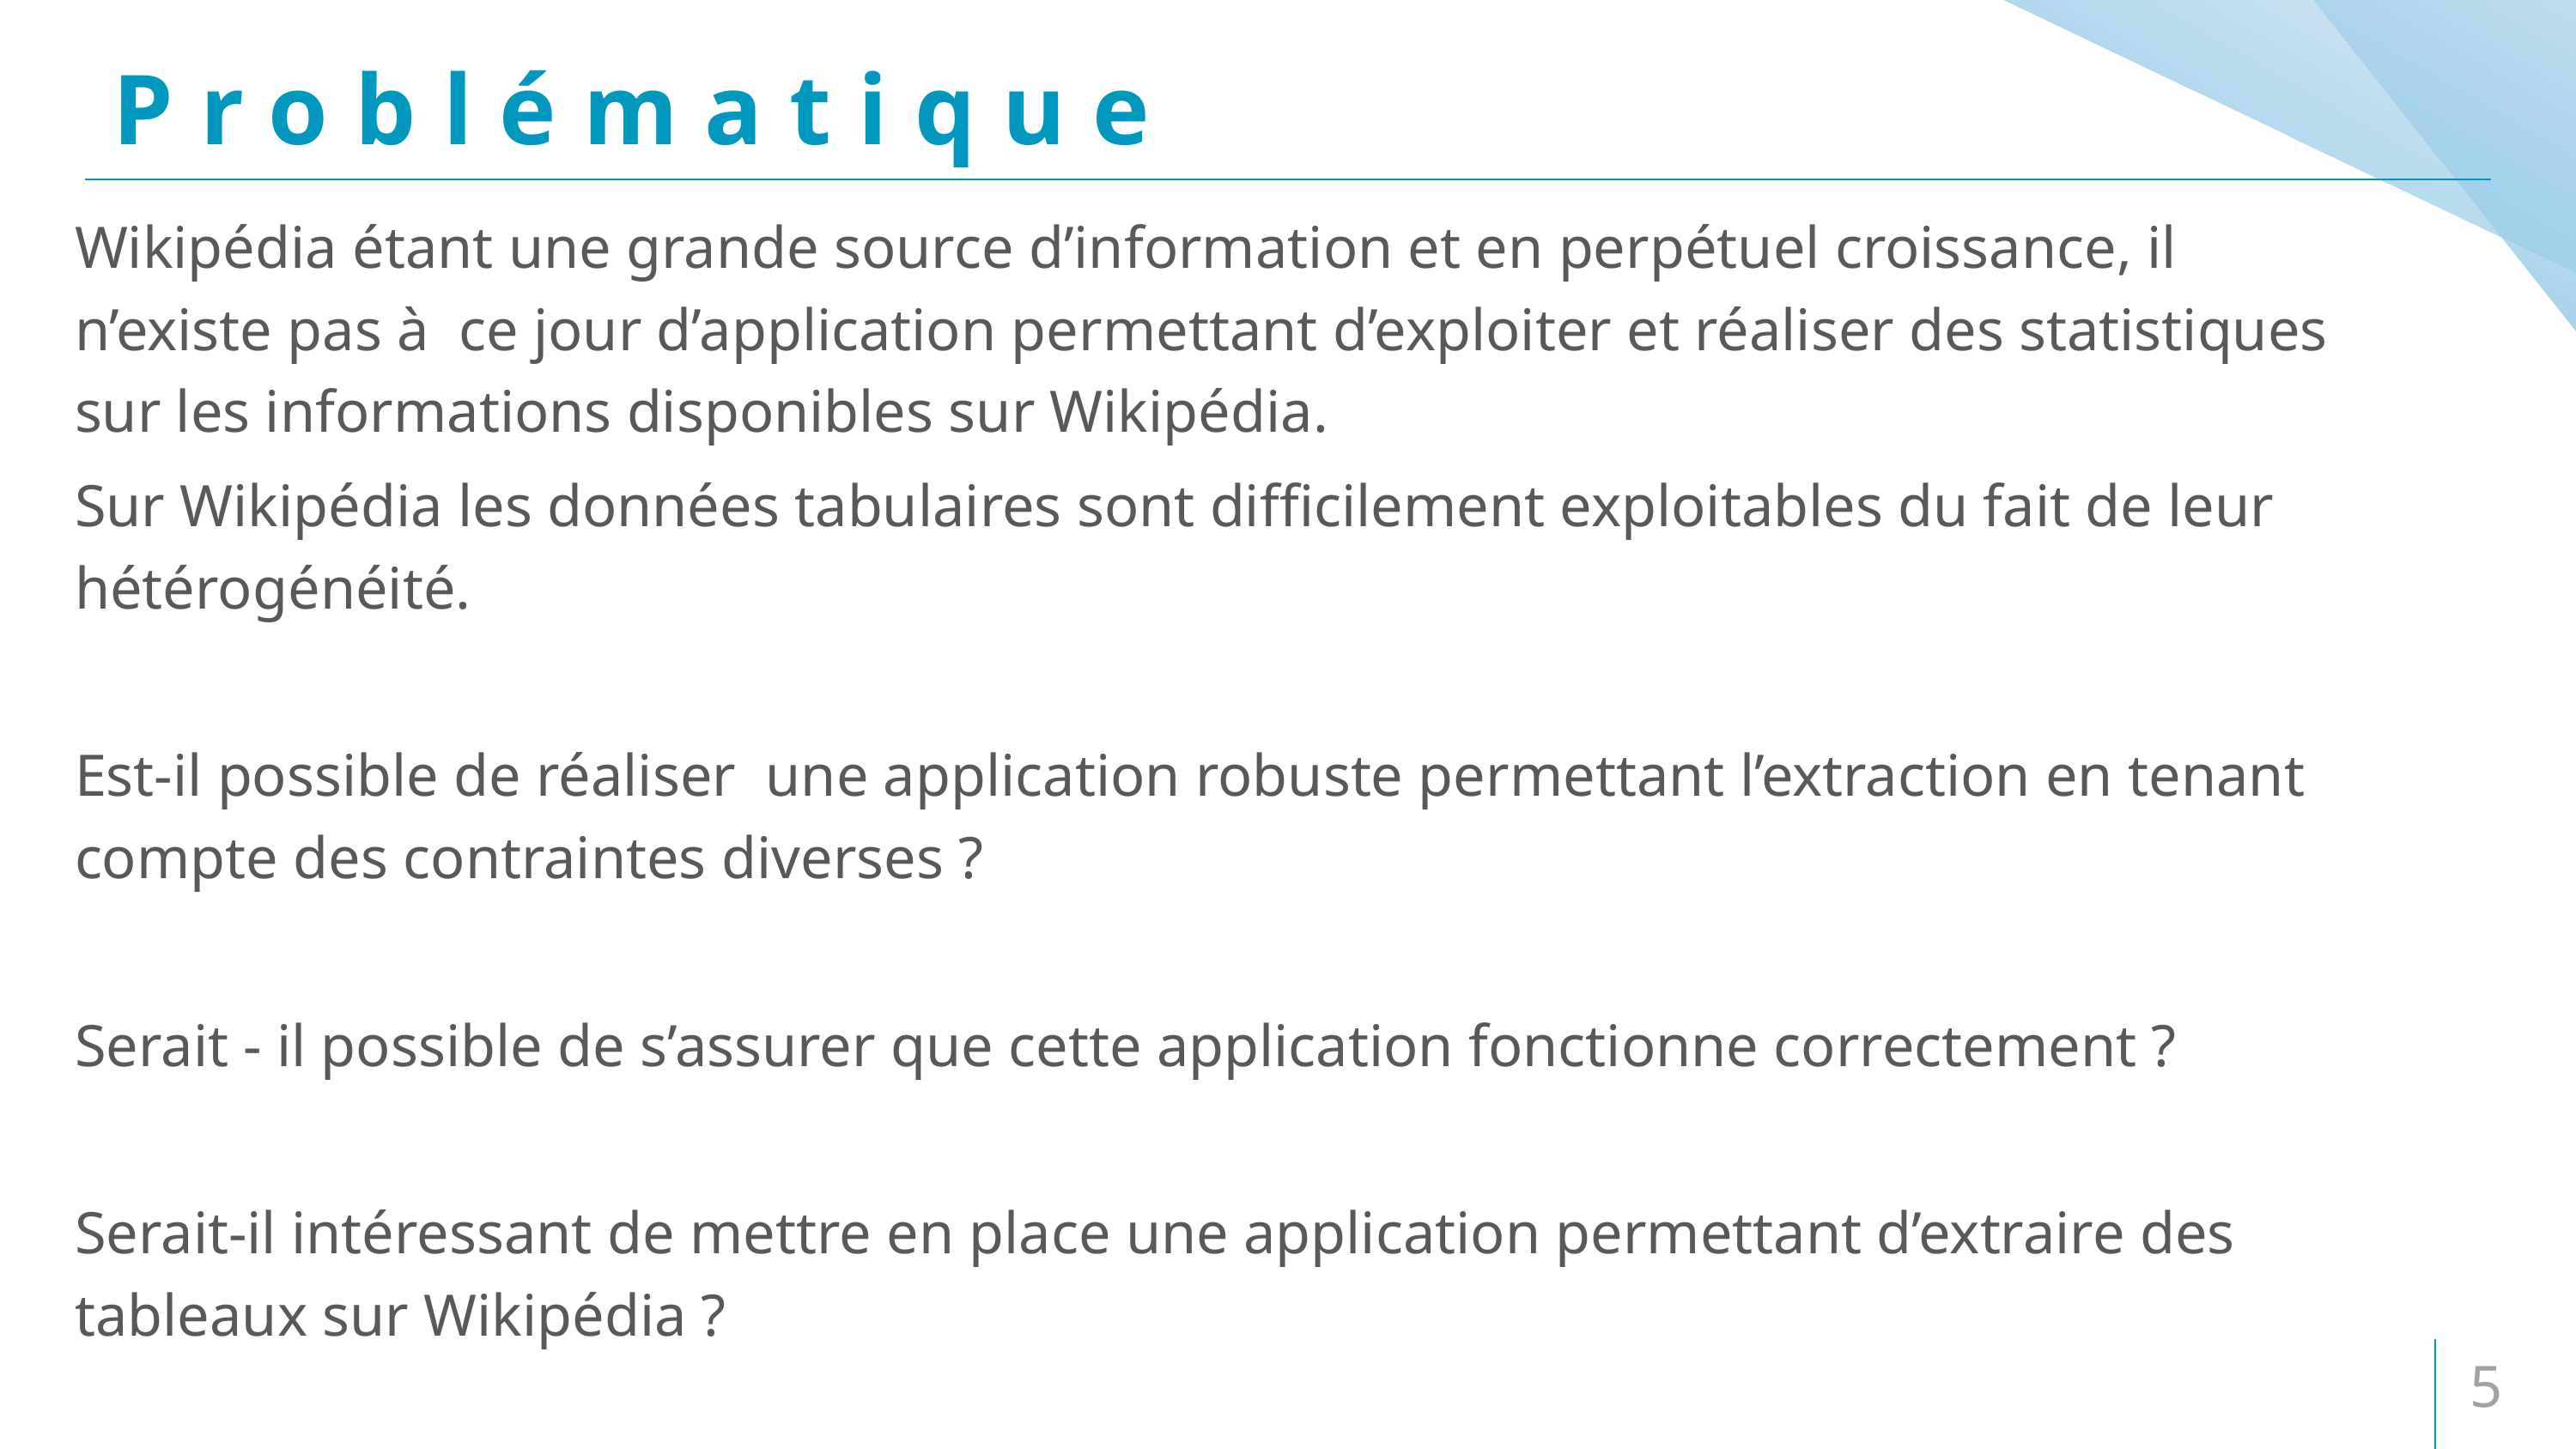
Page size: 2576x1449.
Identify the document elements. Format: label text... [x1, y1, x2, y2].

slide_number 5 [2446, 1350, 2575, 1428]
list Wikipédia étant une grande source d’information et en perpétuel croissance, il n’existe pas à ce jour d’application permettant d’exploiter et réaliser des statistiques sur les informations disponibles sur Wikipédia. Sur Wikipédia les données tabulaires sont difficilement exploitables du fait de leur hétérogénéité. Est-il possible de réaliser une application robuste permettant l’extraction en tenant compte des contraintes diverses ? Serait - il possible de s’assurer que cette application fonctionne correctement ? Serait-il intéressant de mettre en place une application permettant d’extraire des tableaux sur Wikipédia ? [52, 185, 2366, 896]
title Problématique [89, 27, 2448, 186]
